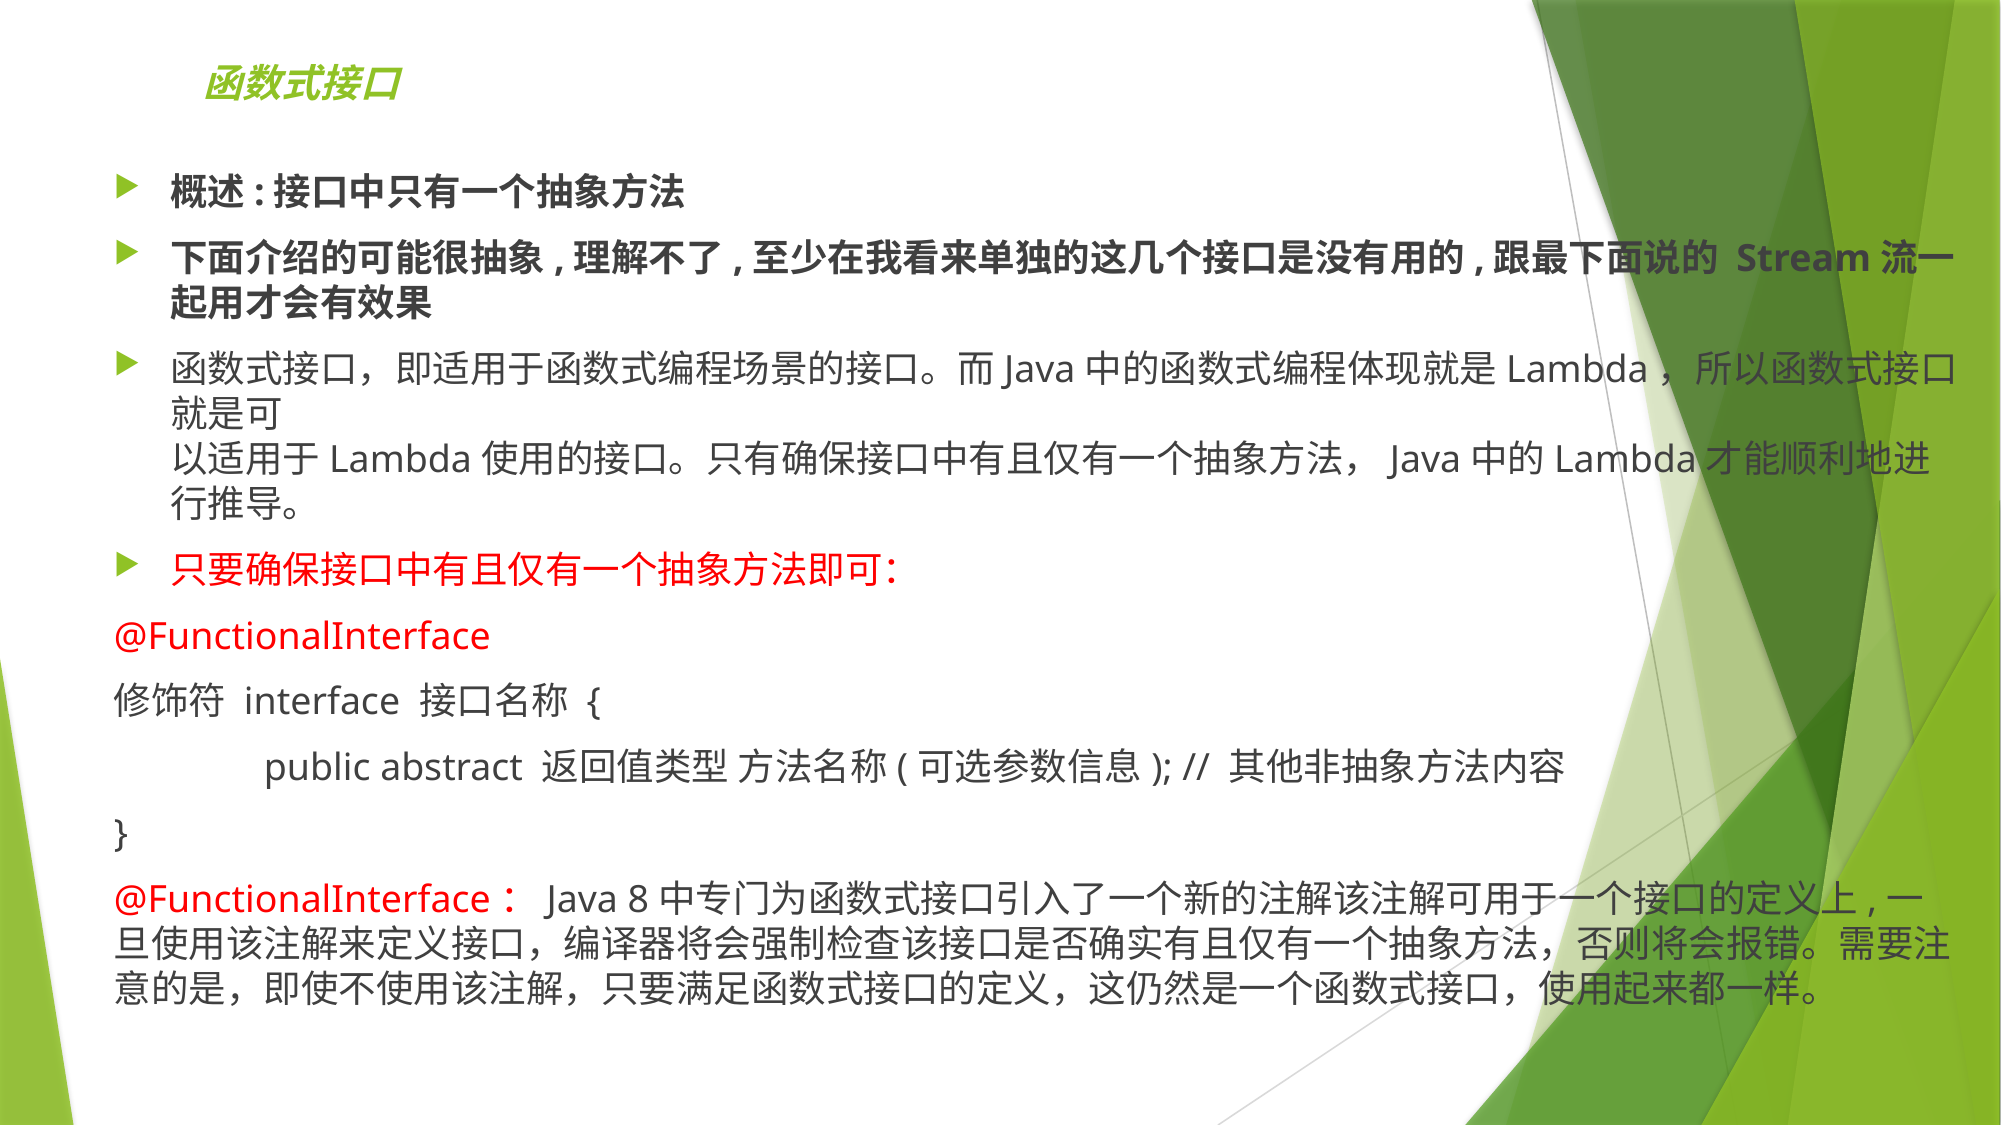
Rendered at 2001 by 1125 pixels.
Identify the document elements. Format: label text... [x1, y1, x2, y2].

list 概述:接口中只有一个抽象方法 下面介绍的可能很抽象,理解不了,至少在我看来单独的这几个接口是没有用的,跟最下面说的 Stream流一起用才会有效果 函数式接口，即适用于函数式编程场景的接口。而Java中的函数式编程体现就是Lambda，所以函数式接口就是可 以适用于Lambda使用的接口。只有确保接口中有且仅有一个抽象方法，Java中的Lambda才能顺利地进行推导。 只要确保接口中有且仅有一个抽象方法即可： @FunctionalInterface 修饰符 interface 接口名称 { public abstract 返回值类型 方法名称(可选参数信息); // 其他非抽象方法内容 } @FunctionalInterface：Java 8中专门为函数式接口引入了一个新的注解该注解可用于一个接口的定义上,一旦使用该注解来定义接口，编译器将会强制检查该接口是否确实有且仅有一个抽象方法，否则将会报错。需要注意的是，即使不使用该注解，只要满足函数式接口的定义，这仍然是一个函数式接口，使用起来都一样。 [98, 160, 1974, 1109]
title 函数式接口 [111, 51, 1522, 160]
